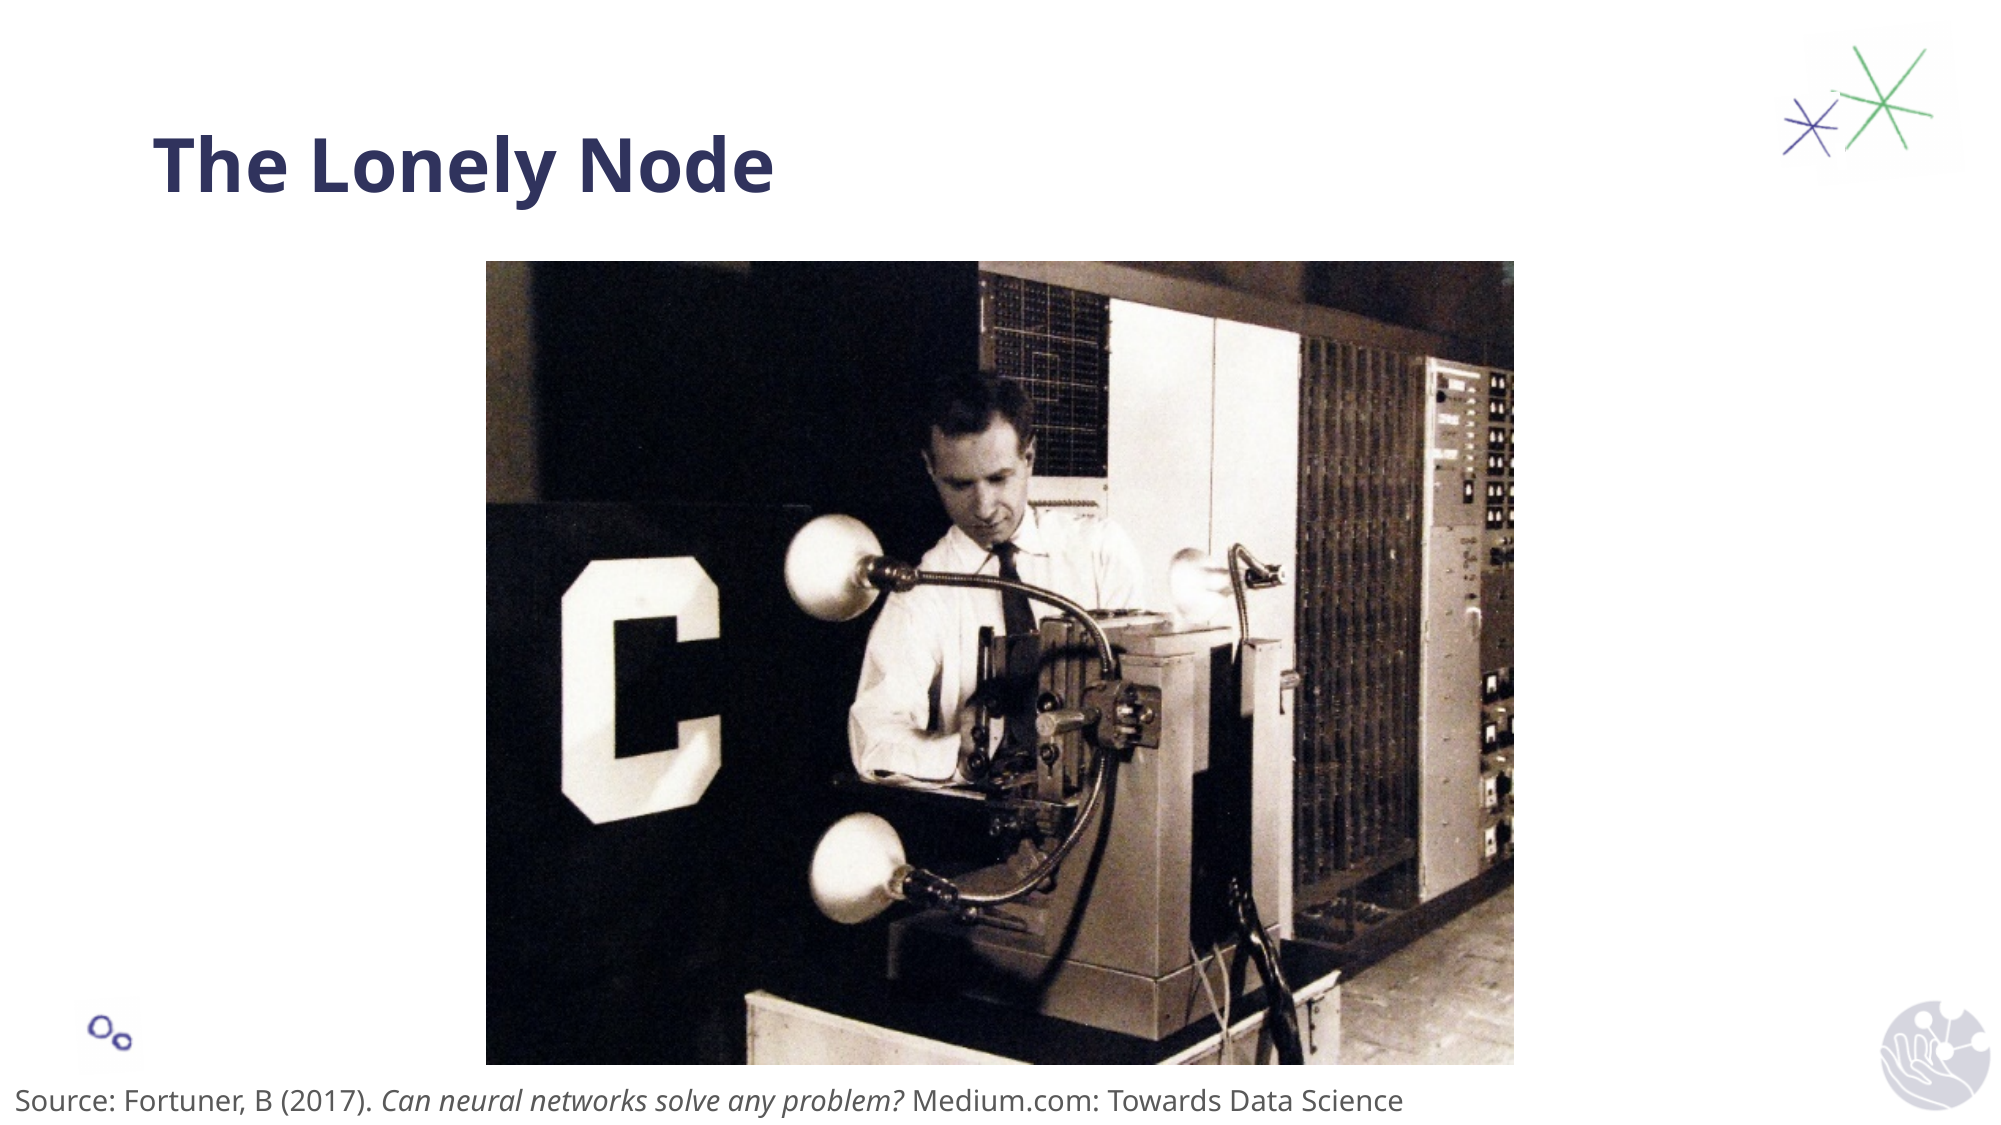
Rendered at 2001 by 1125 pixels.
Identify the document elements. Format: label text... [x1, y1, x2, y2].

title The Lonely Node [137, 59, 1863, 278]
picture [1866, 989, 1998, 1074]
picture [1804, 21, 1964, 181]
picture [75, 997, 143, 1074]
picture [486, 261, 1514, 1066]
text_box Source: Fortuner, B (2017). Can neural networks solve any problem? Medium.com: Towards Data Science [0, 1074, 2000, 1125]
